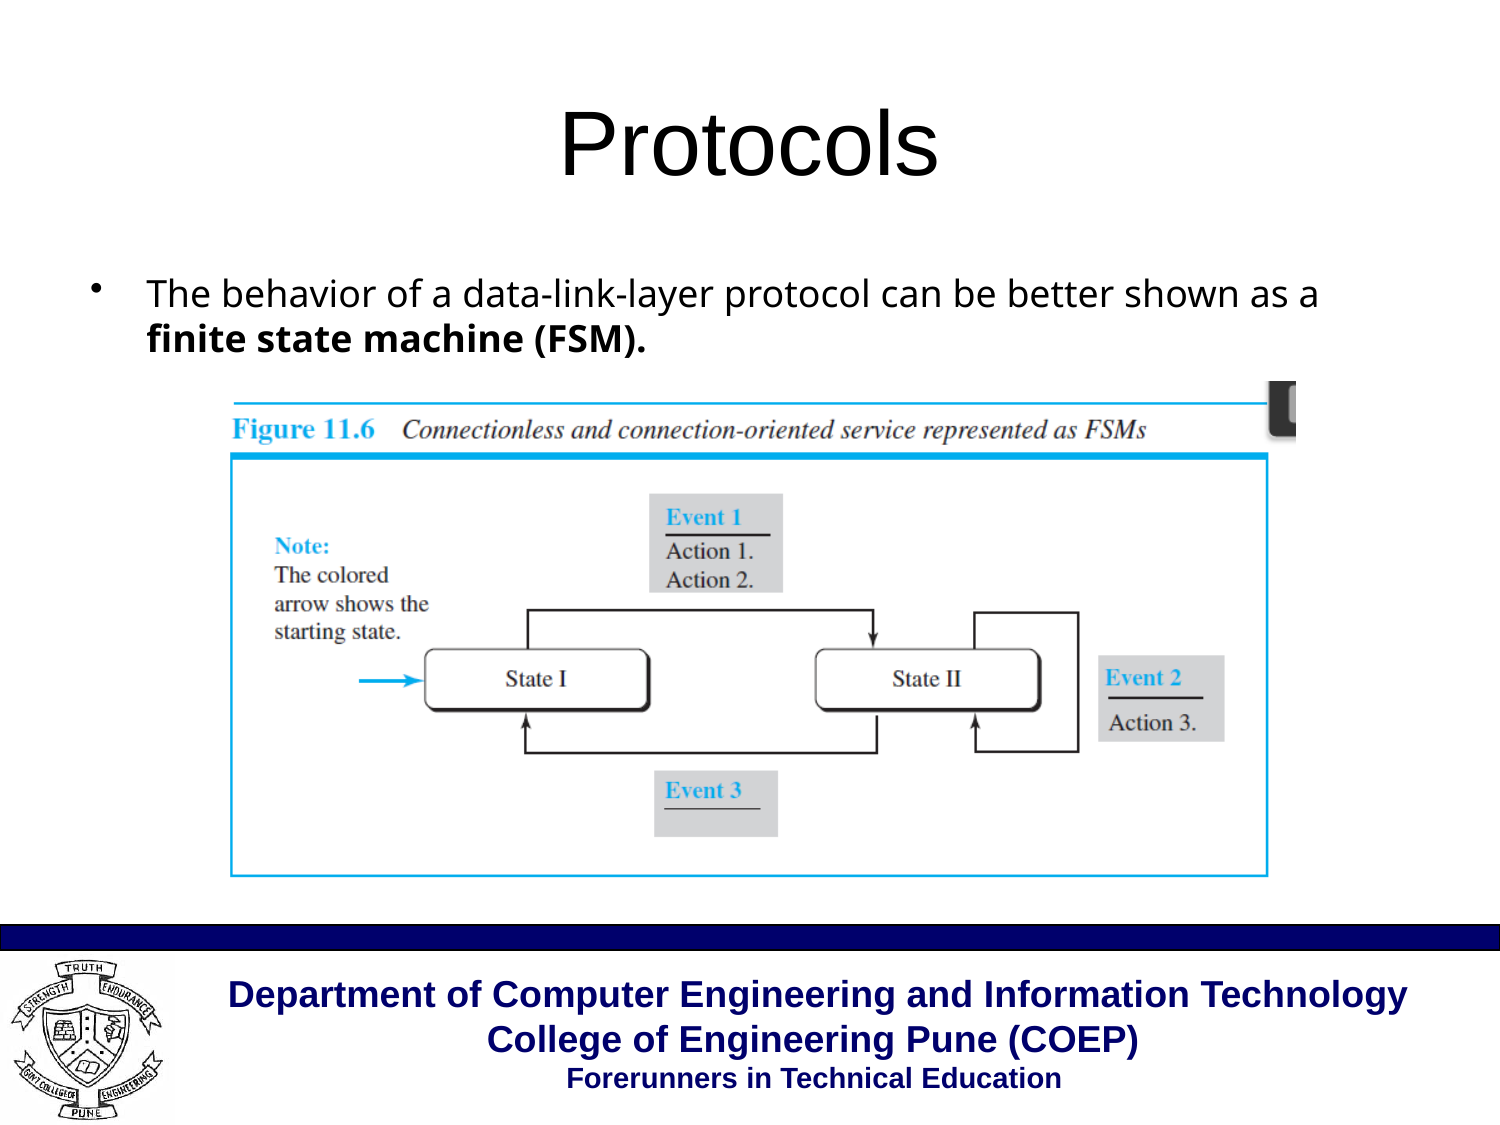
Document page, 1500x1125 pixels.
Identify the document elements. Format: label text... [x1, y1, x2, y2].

picture [204, 381, 1296, 896]
list The behavior of a data-link-layer protocol can be better shown as a finite state machine (FSM). [74, 262, 1426, 901]
title Protocols [74, 44, 1426, 233]
